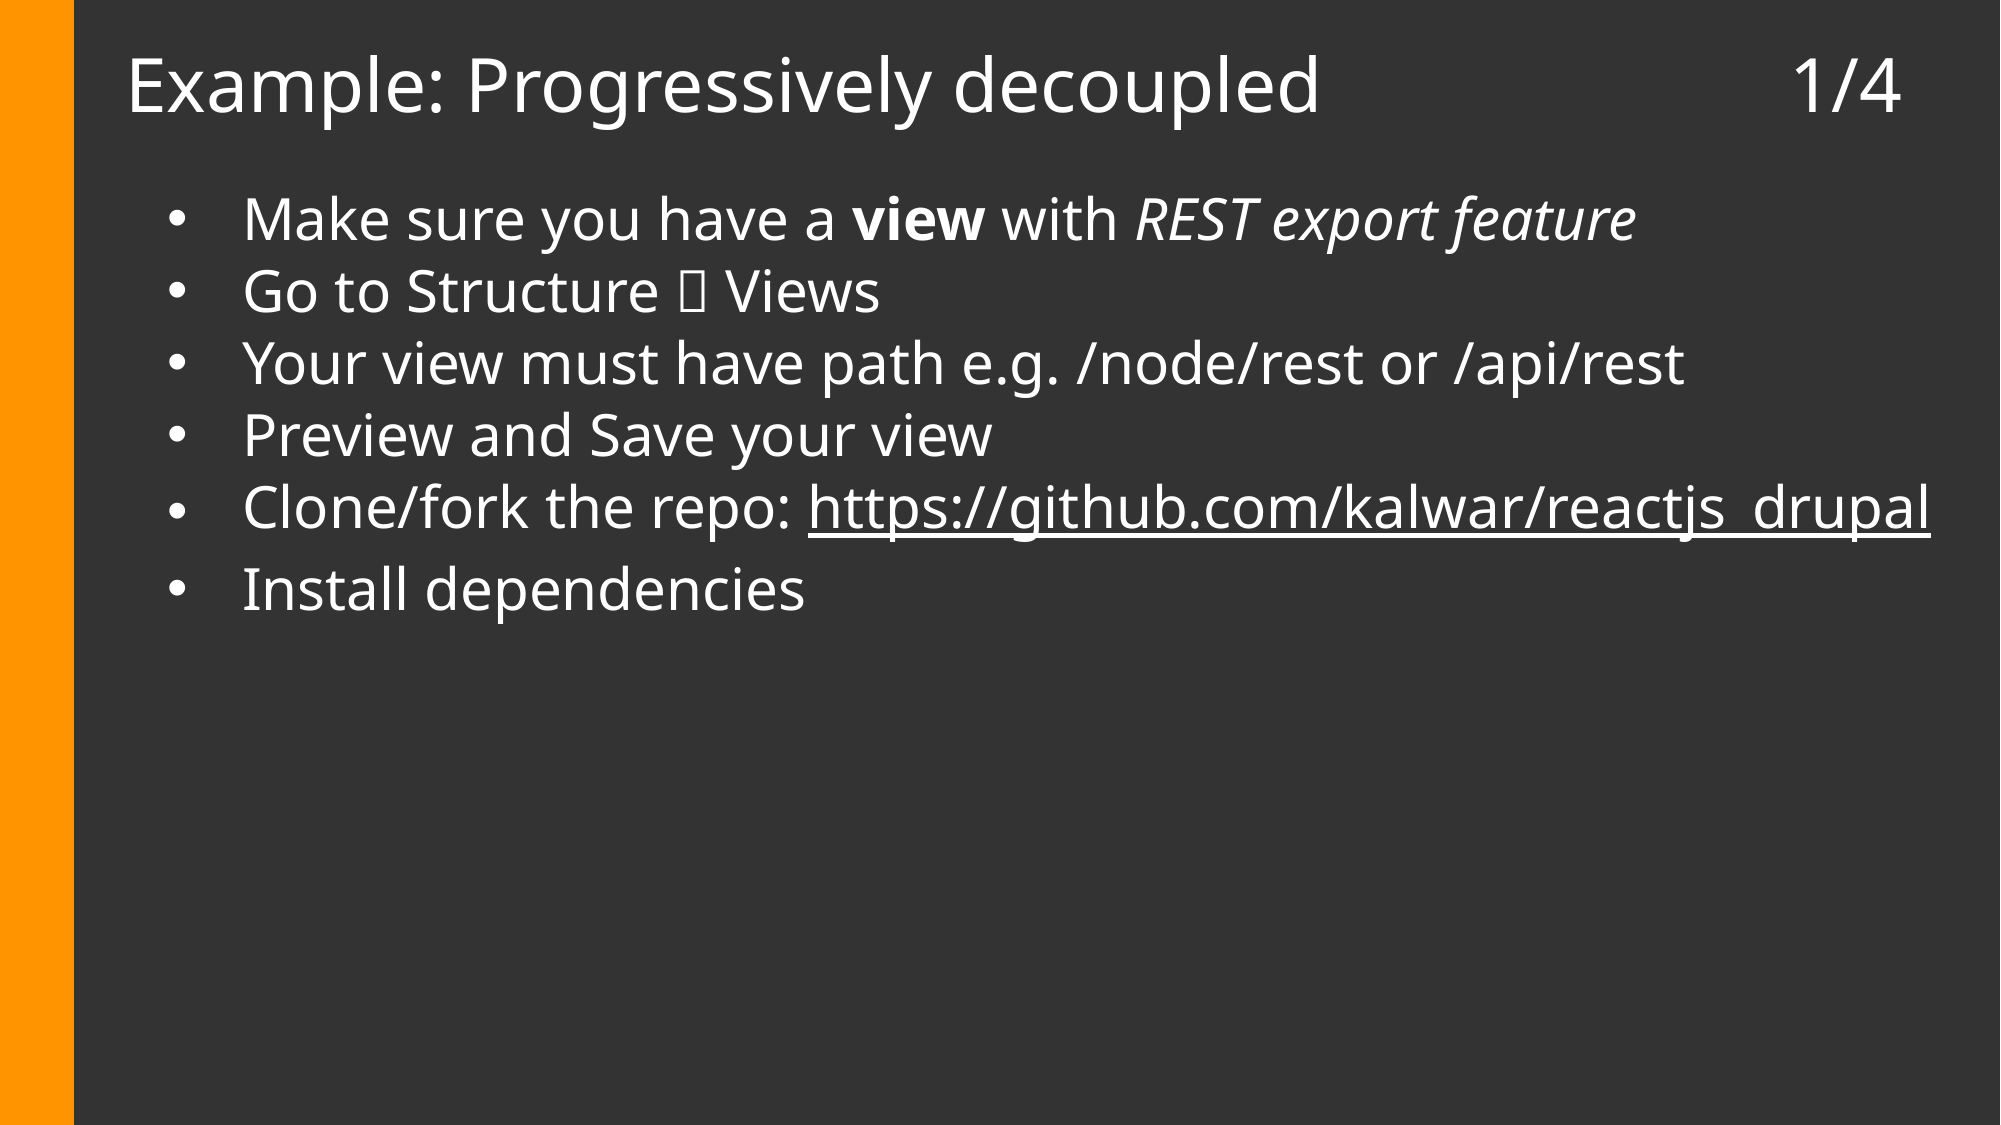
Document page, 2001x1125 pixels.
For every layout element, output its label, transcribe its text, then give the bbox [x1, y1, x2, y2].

title Example: Progressively decoupled 1/4 [125, 37, 1950, 129]
text_box Make sure you have a view with REST export feature Go to Structure  Views Your view must have path e.g. /node/rest or /api/rest Preview and Save your view Clone/fork the repo: https://github.com/kalwar/reactjs_drupal Install dependencies [74, 174, 1950, 630]
